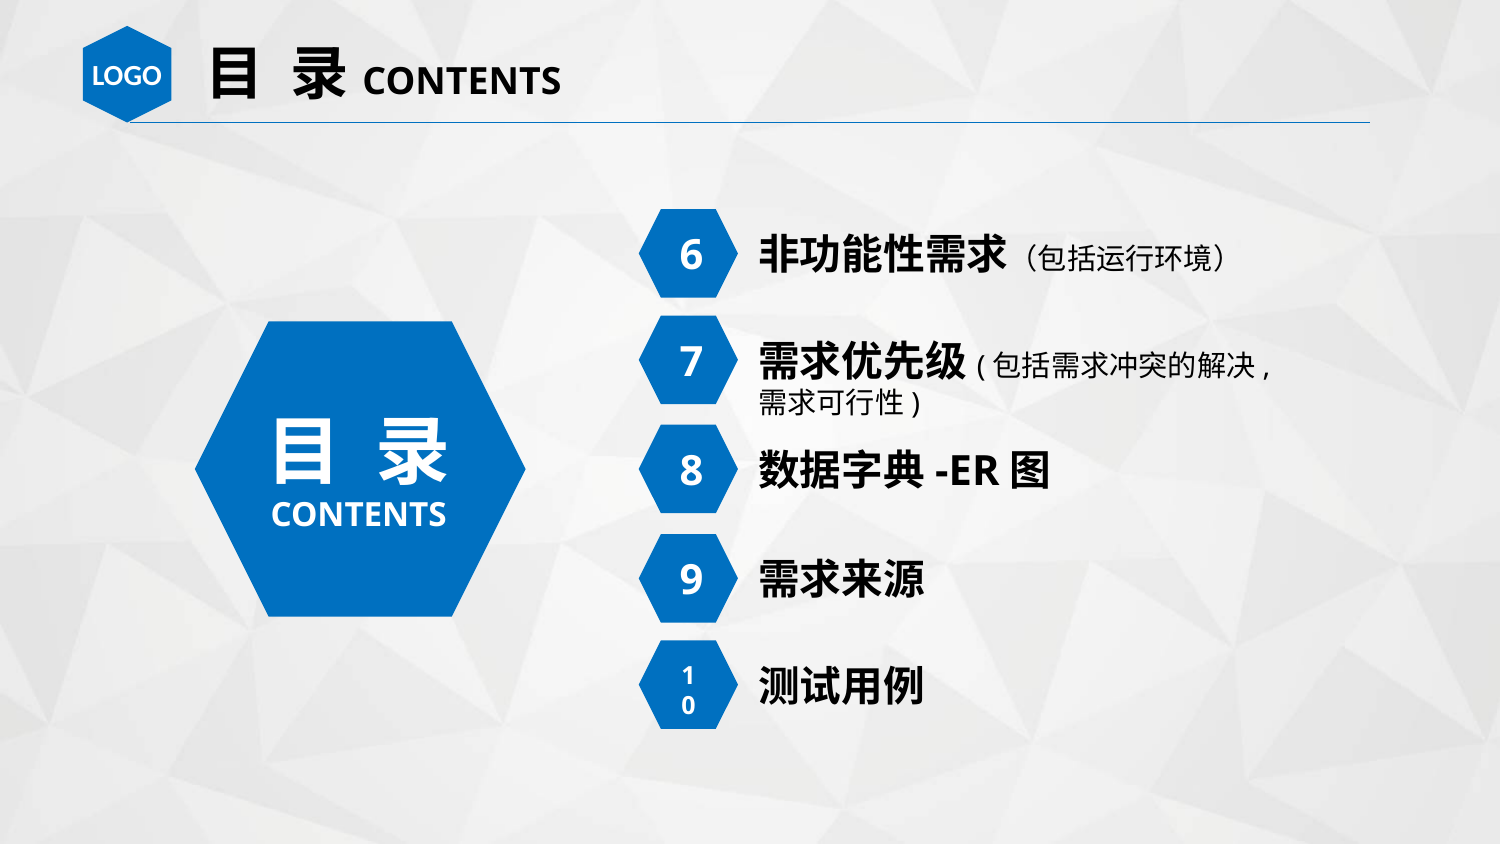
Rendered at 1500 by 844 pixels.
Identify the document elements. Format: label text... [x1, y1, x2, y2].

text_box 非功能性需求（包括运行环境） [743, 220, 1292, 286]
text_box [638, 424, 739, 514]
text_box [194, 321, 526, 617]
text_box 目 录CONTENTS [190, 28, 622, 114]
picture [0, 0, 1500, 844]
text_box 数据字典-ER图 [743, 436, 1292, 501]
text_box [638, 208, 739, 298]
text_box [638, 640, 739, 730]
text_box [638, 533, 739, 623]
text_box 测试用例 [743, 651, 1292, 717]
text_box 需求来源 [743, 545, 1292, 611]
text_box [638, 315, 739, 405]
text_box 需求优先级(包括需求冲突的解决,需求可行性) [743, 327, 1292, 427]
